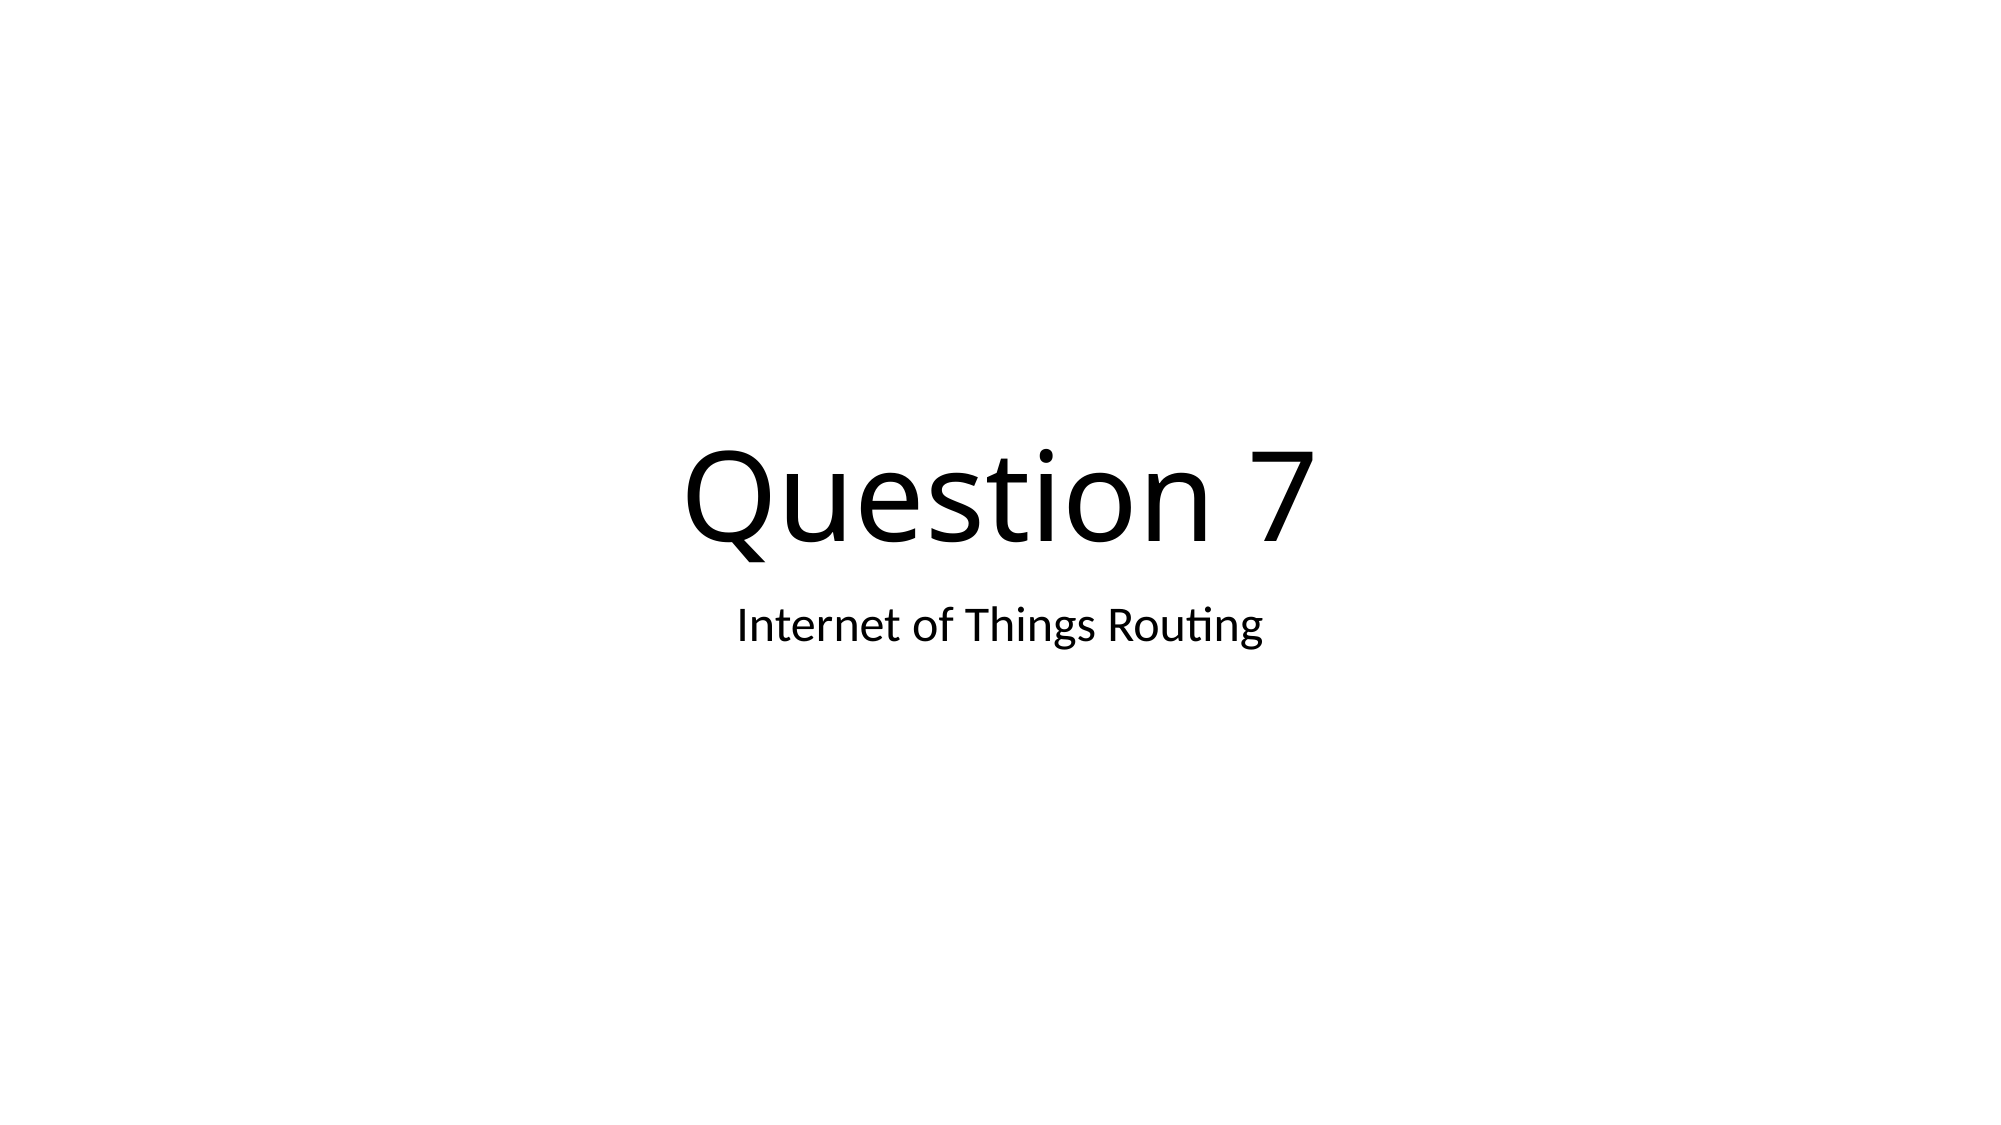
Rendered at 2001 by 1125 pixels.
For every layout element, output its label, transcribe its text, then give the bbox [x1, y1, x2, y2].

subtitle Internet of Things Routing [249, 590, 1750, 863]
title Question 7 [249, 184, 1750, 576]
